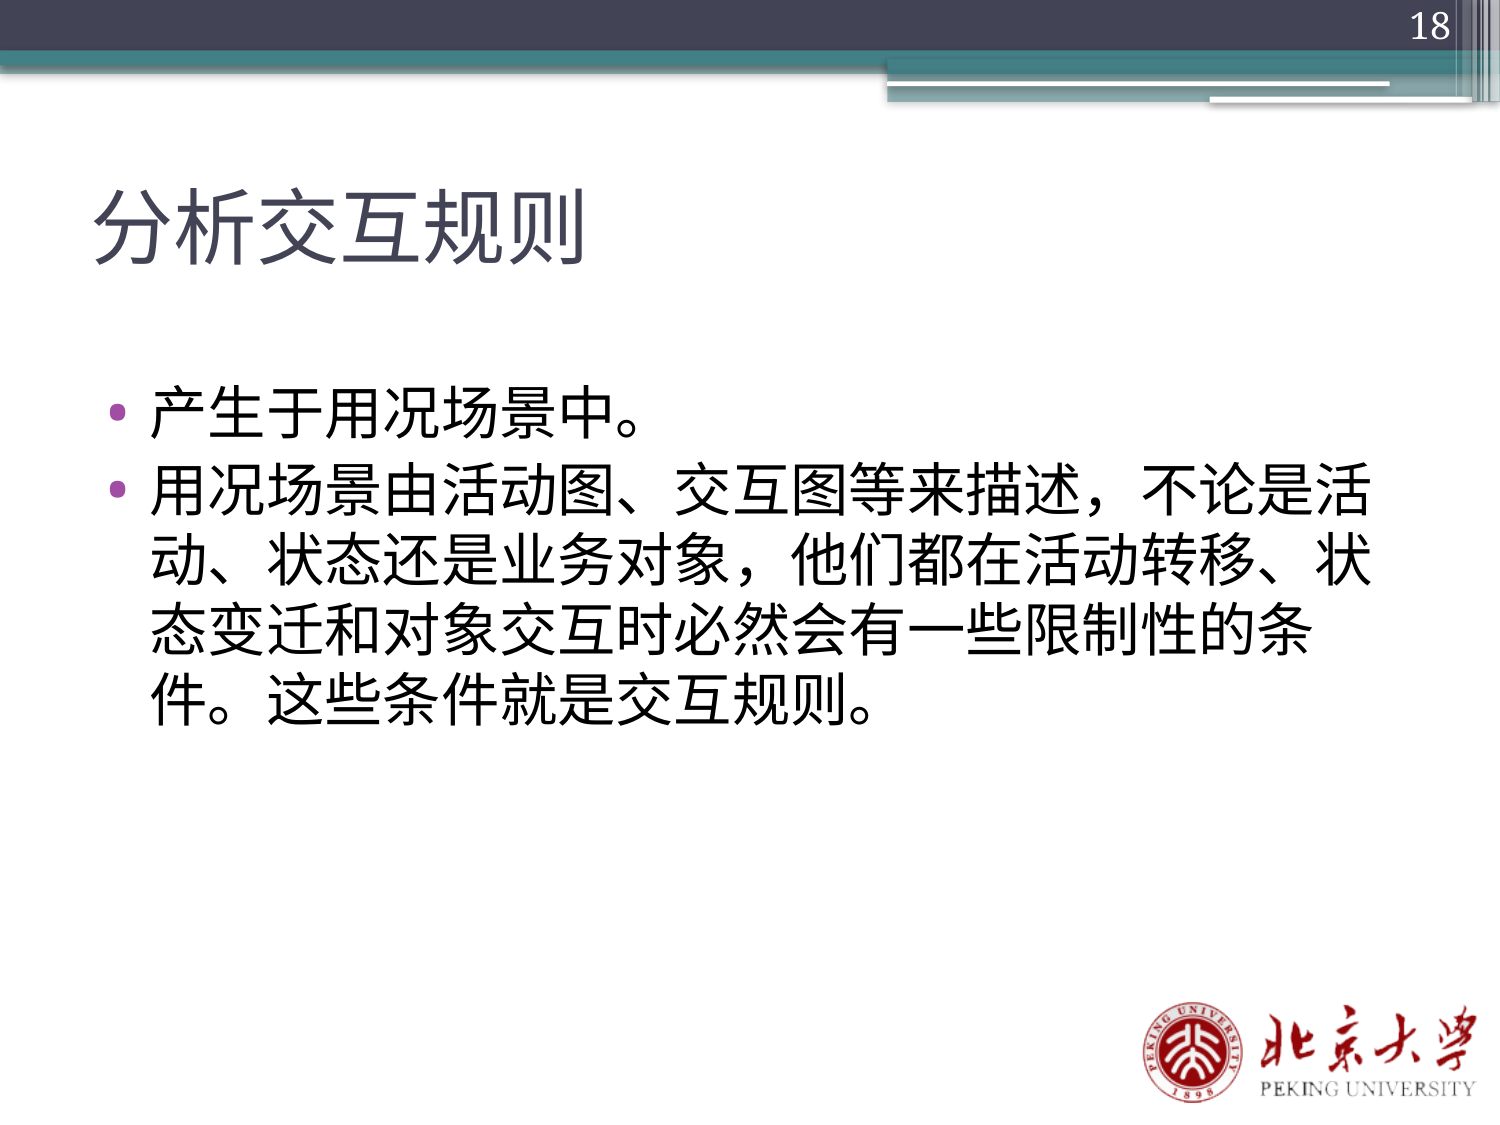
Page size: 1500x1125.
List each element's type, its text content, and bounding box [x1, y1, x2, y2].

list 产生于用况场景中。 用况场景由活动图、交互图等来描述，不论是活动、状态还是业务对象，他们都在活动转移、状态变迁和对象交互时必然会有一些限制性的条件。这些条件就是交互规则。 [75, 369, 1425, 1079]
slide_number 18 [1340, 0, 1466, 61]
picture [1140, 973, 1480, 1106]
title 分析交互规则 [75, 137, 1425, 313]
